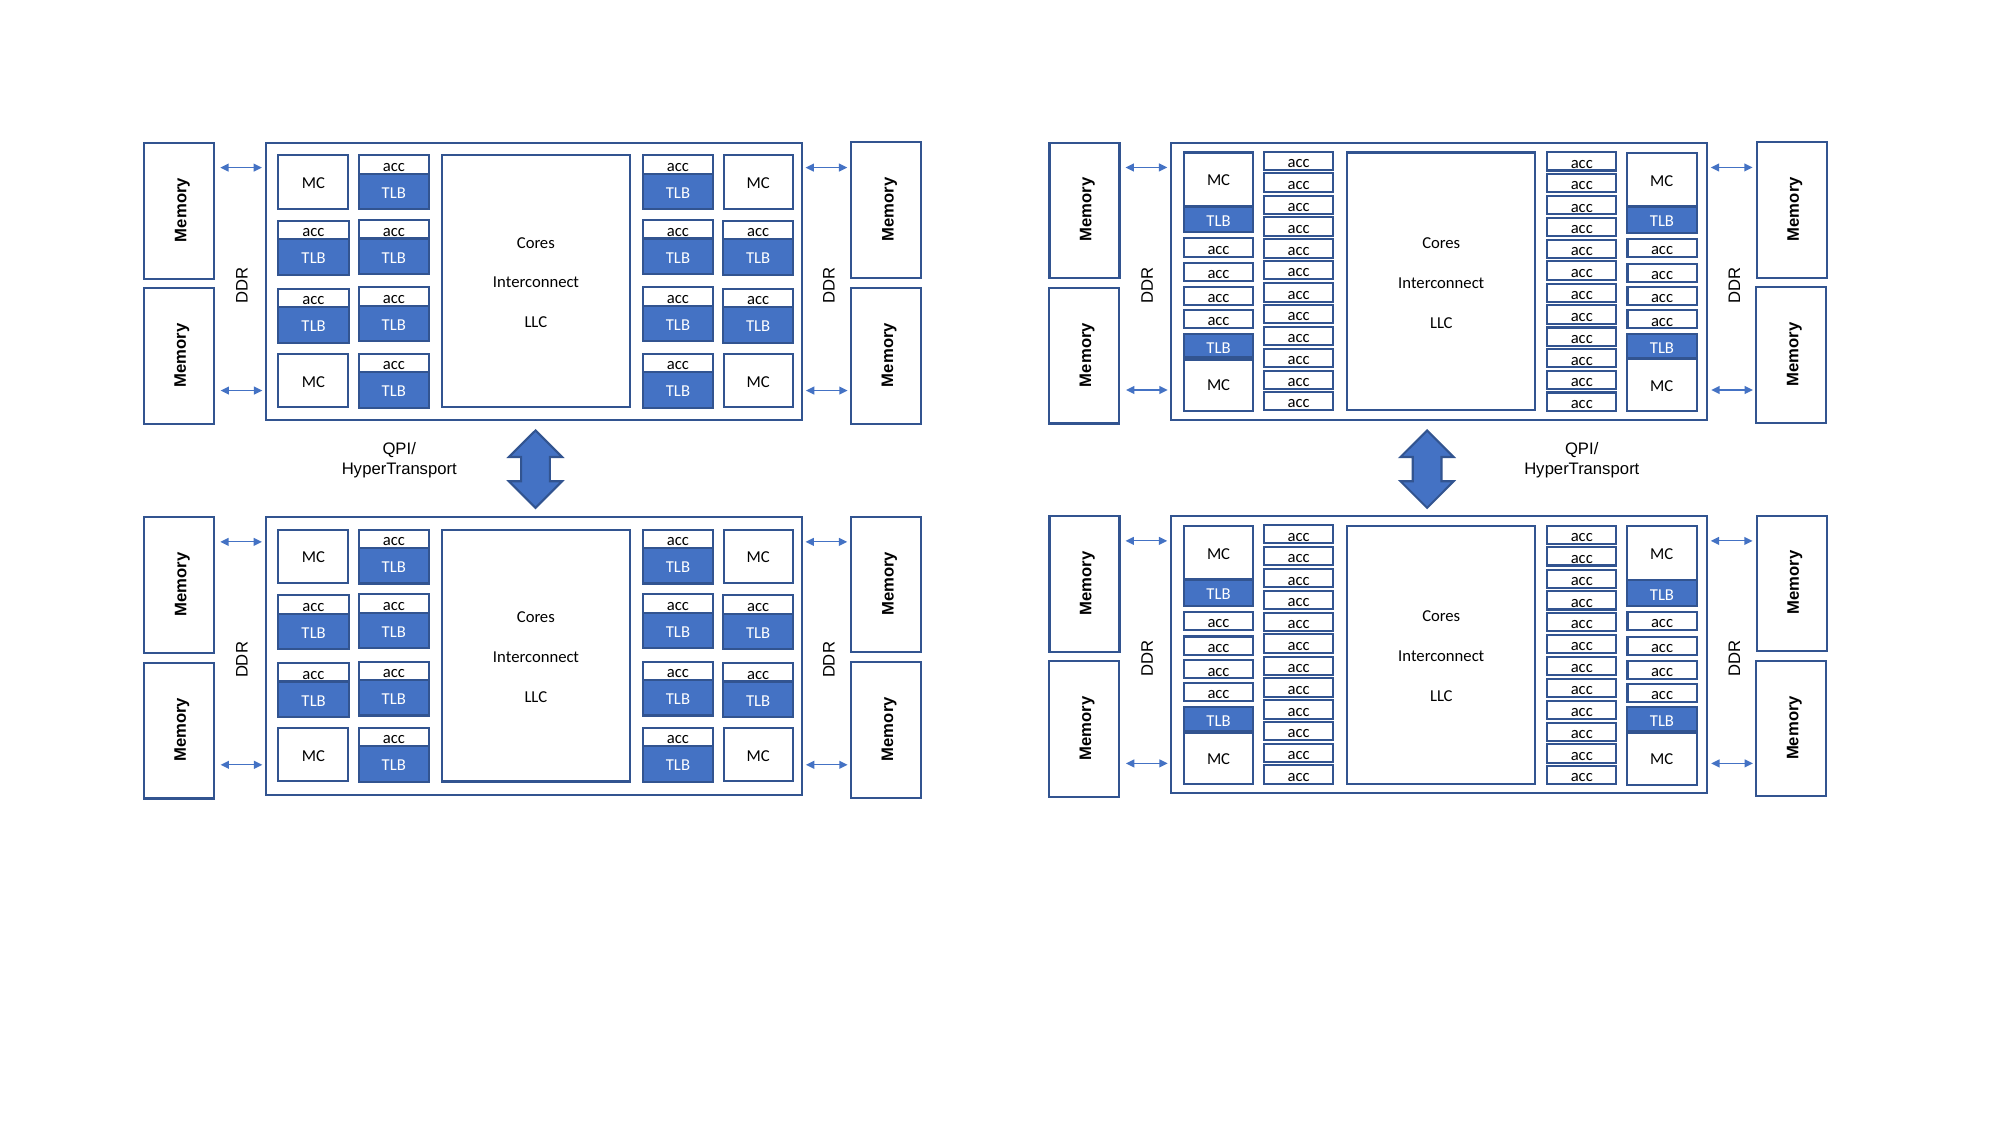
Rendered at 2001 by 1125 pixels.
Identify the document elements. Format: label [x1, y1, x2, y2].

text_box [143, 133, 1838, 799]
